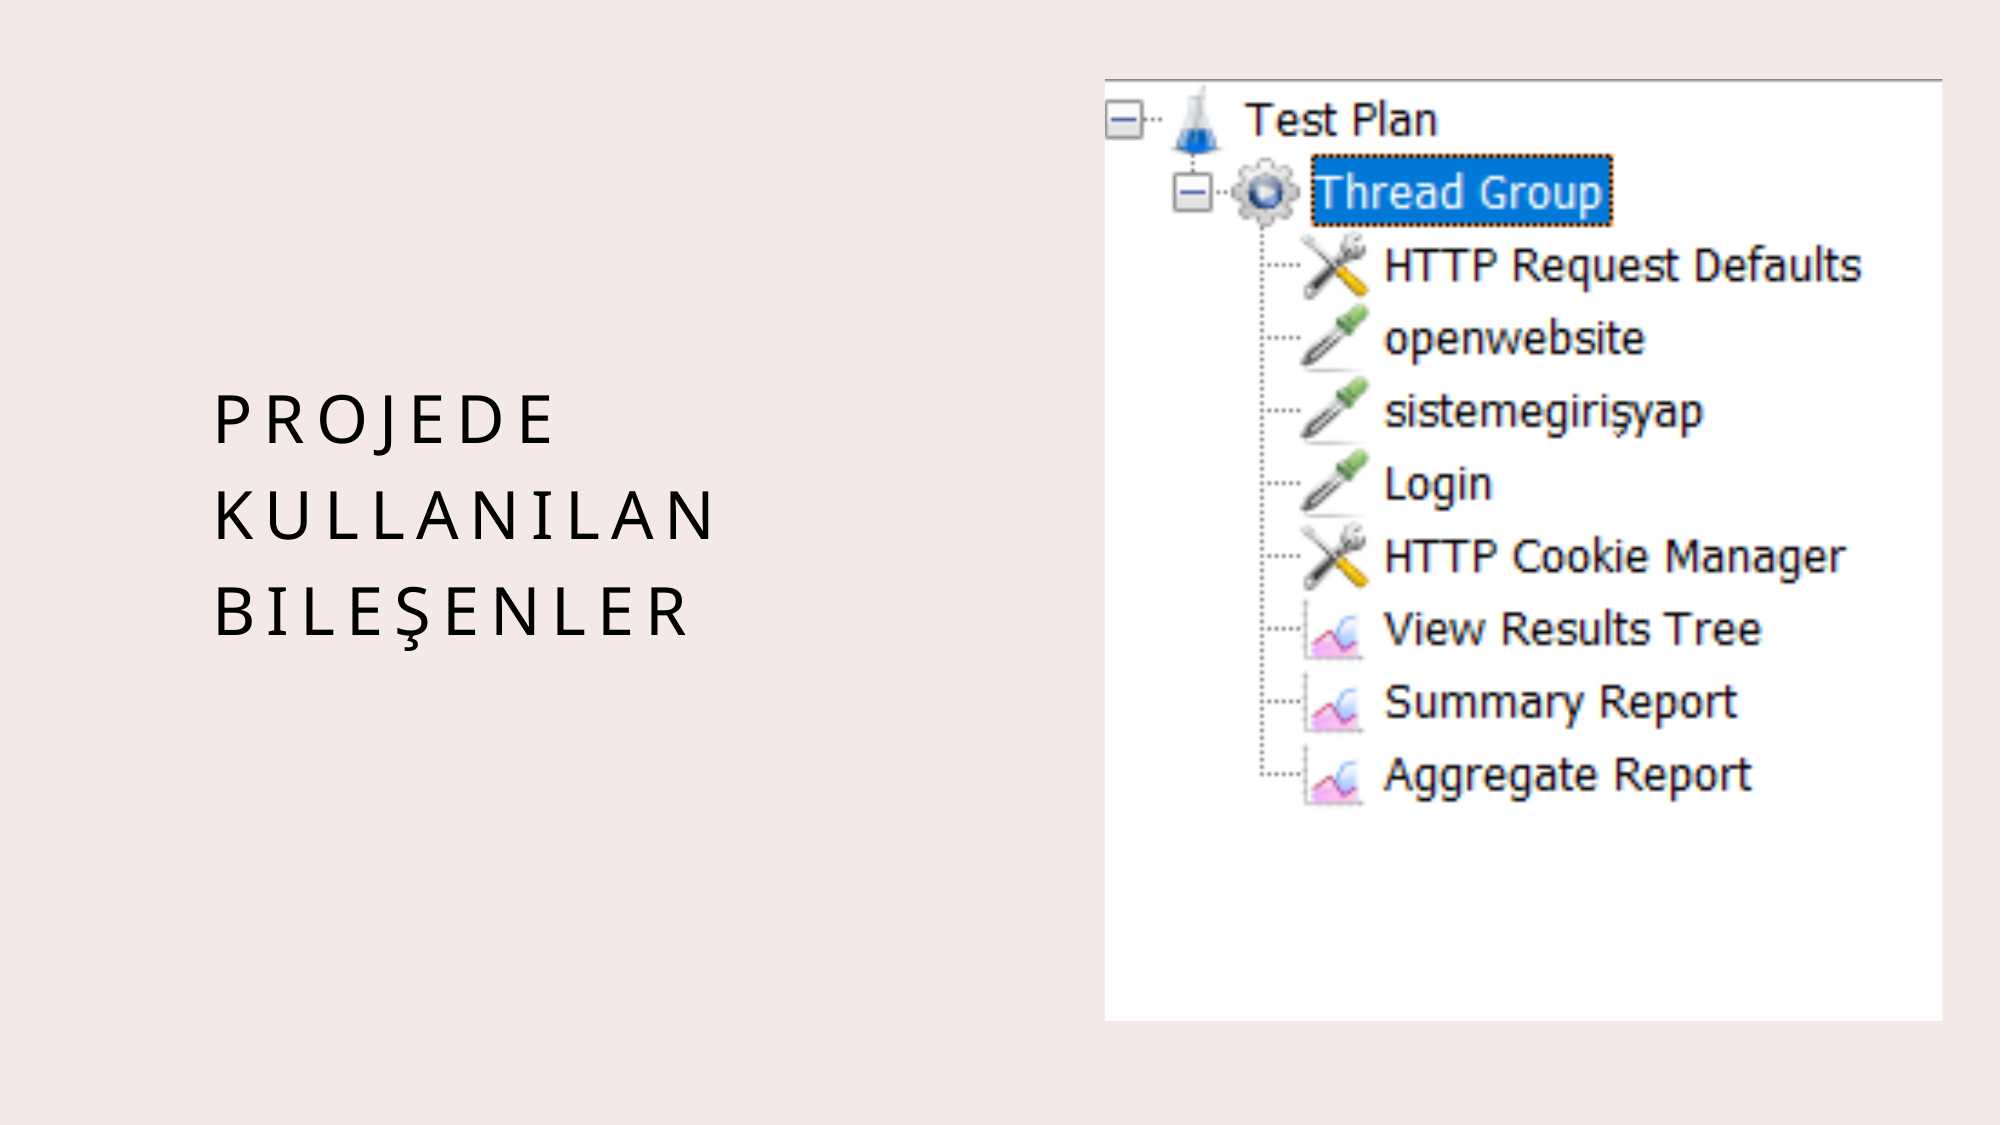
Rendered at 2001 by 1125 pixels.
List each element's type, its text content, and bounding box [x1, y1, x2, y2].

title Projede kullanılan bileşenler [197, 337, 799, 672]
picture [1104, 79, 1943, 1021]
